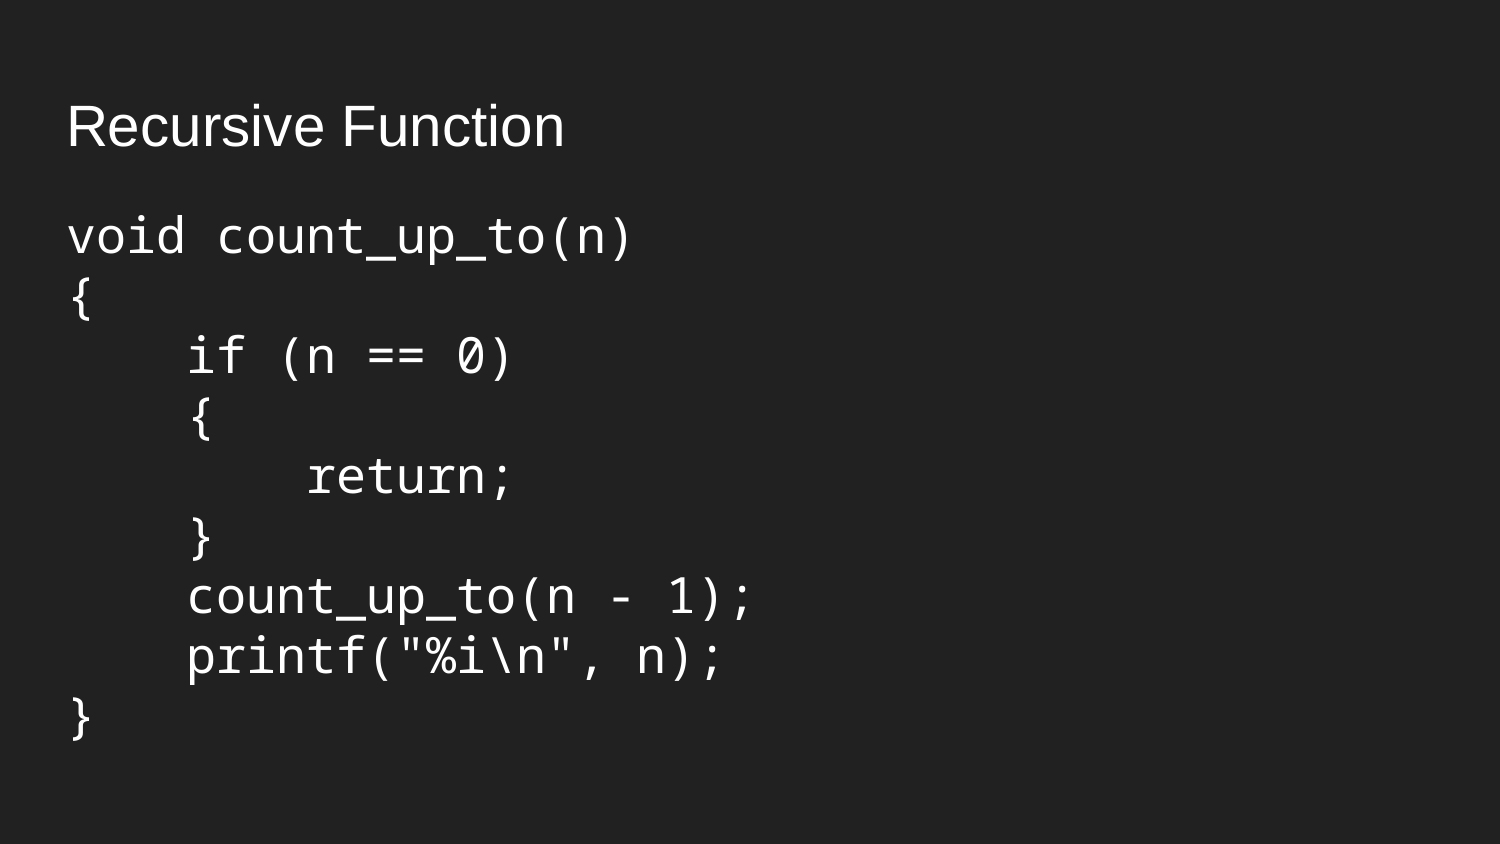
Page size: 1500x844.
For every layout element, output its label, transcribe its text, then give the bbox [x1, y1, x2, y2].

list void count_up_to(n) { if (n == 0) { return; } count_up_to(n - 1); printf("%i\n", n); } [51, 189, 1449, 750]
title Recursive Function [51, 72, 1449, 167]
